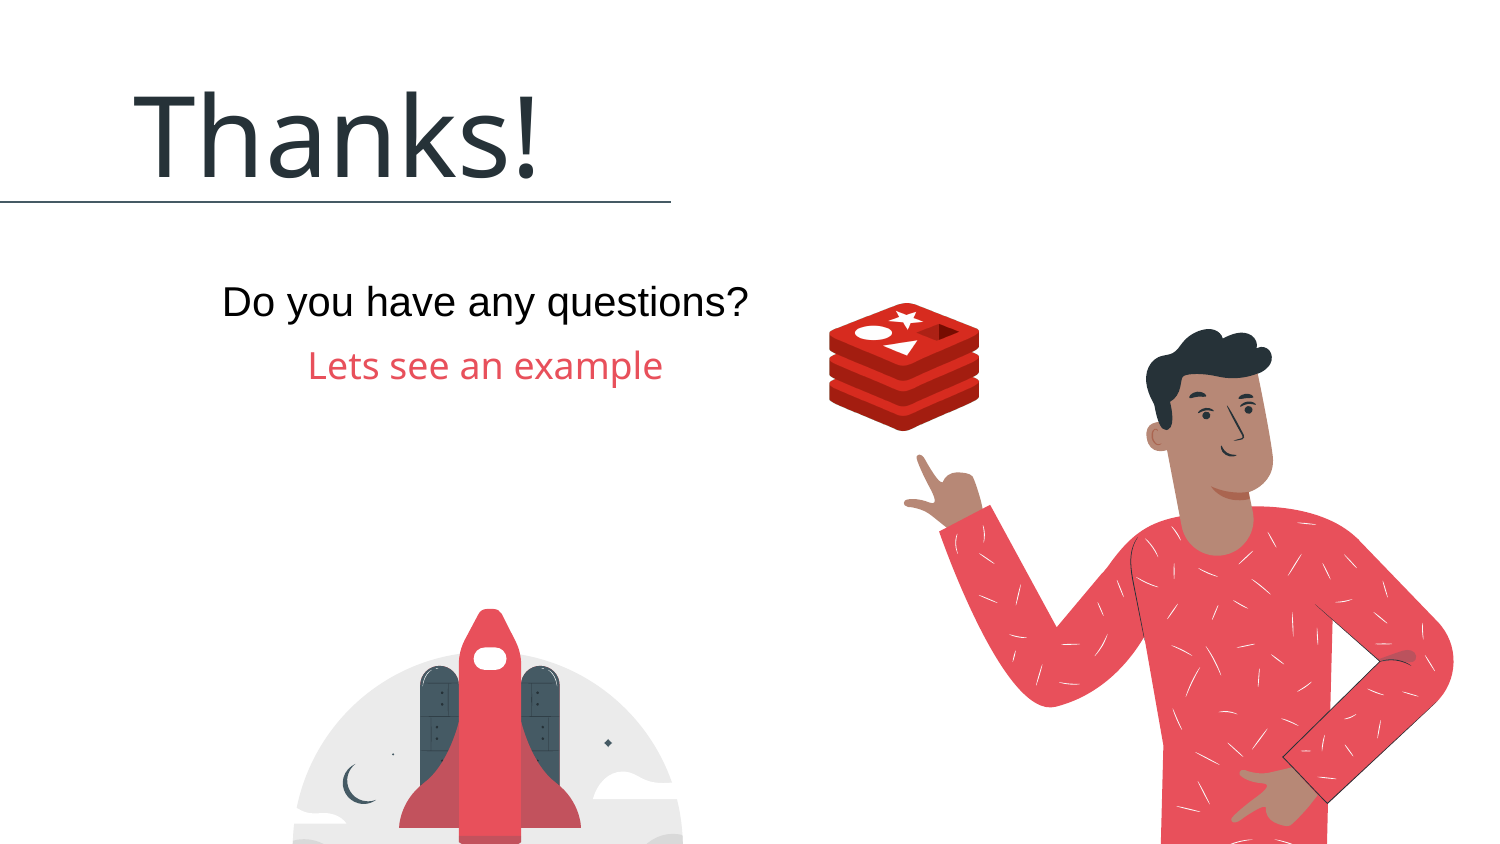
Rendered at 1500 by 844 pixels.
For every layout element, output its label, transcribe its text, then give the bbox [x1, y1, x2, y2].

picture [817, 226, 993, 445]
text_box Lets see an example [239, 326, 732, 385]
text_box Do you have any questions? [186, 259, 785, 493]
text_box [884, 288, 1500, 844]
text_box Thanks! [0, 0, 721, 215]
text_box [269, 608, 713, 844]
